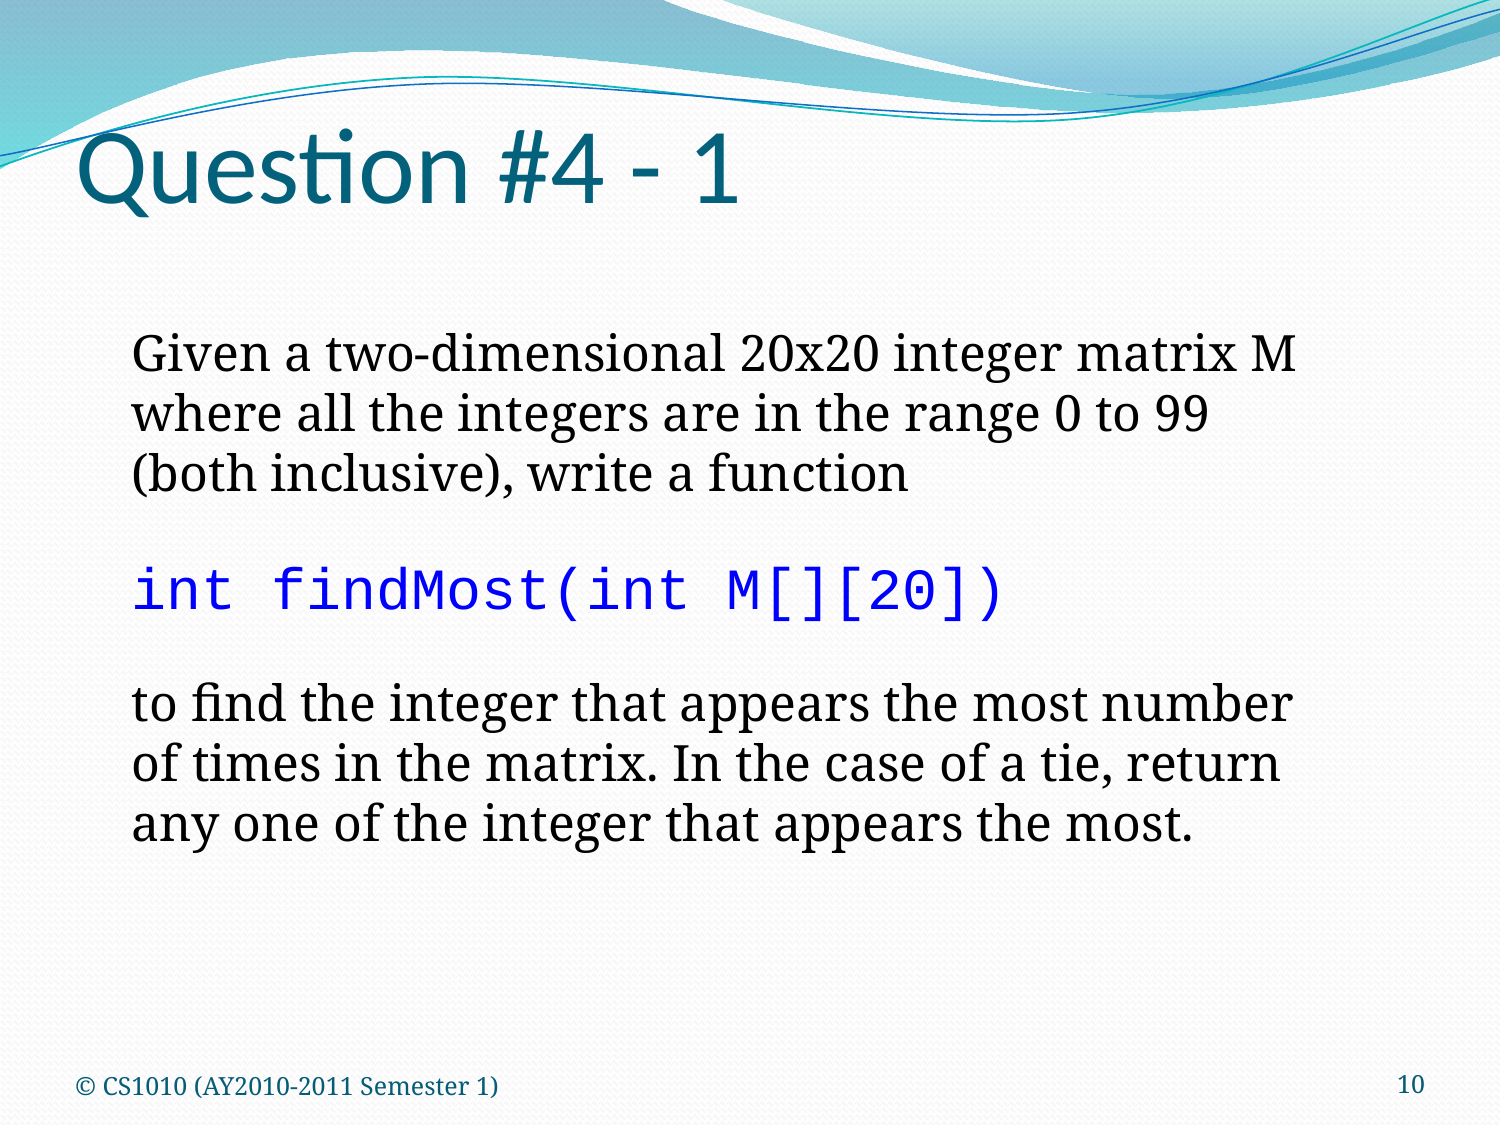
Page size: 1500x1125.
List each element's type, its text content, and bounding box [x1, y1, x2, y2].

text_box Given a two-dimensional 20x20 integer matrix M where all the integers are in the range 0 to 99 (both inclusive), write a function int findMost(int M[][20]) to find the integer that appears the most number of times in the matrix. In the case of a tie, return any one of the integer that appears the most. [117, 314, 1348, 860]
title Question #4 - 1 [75, 87, 1425, 225]
text_box 10 [1299, 1042, 1425, 1103]
footer © CS1010 (AY2010-2011 Semester 1) [75, 1025, 575, 1100]
